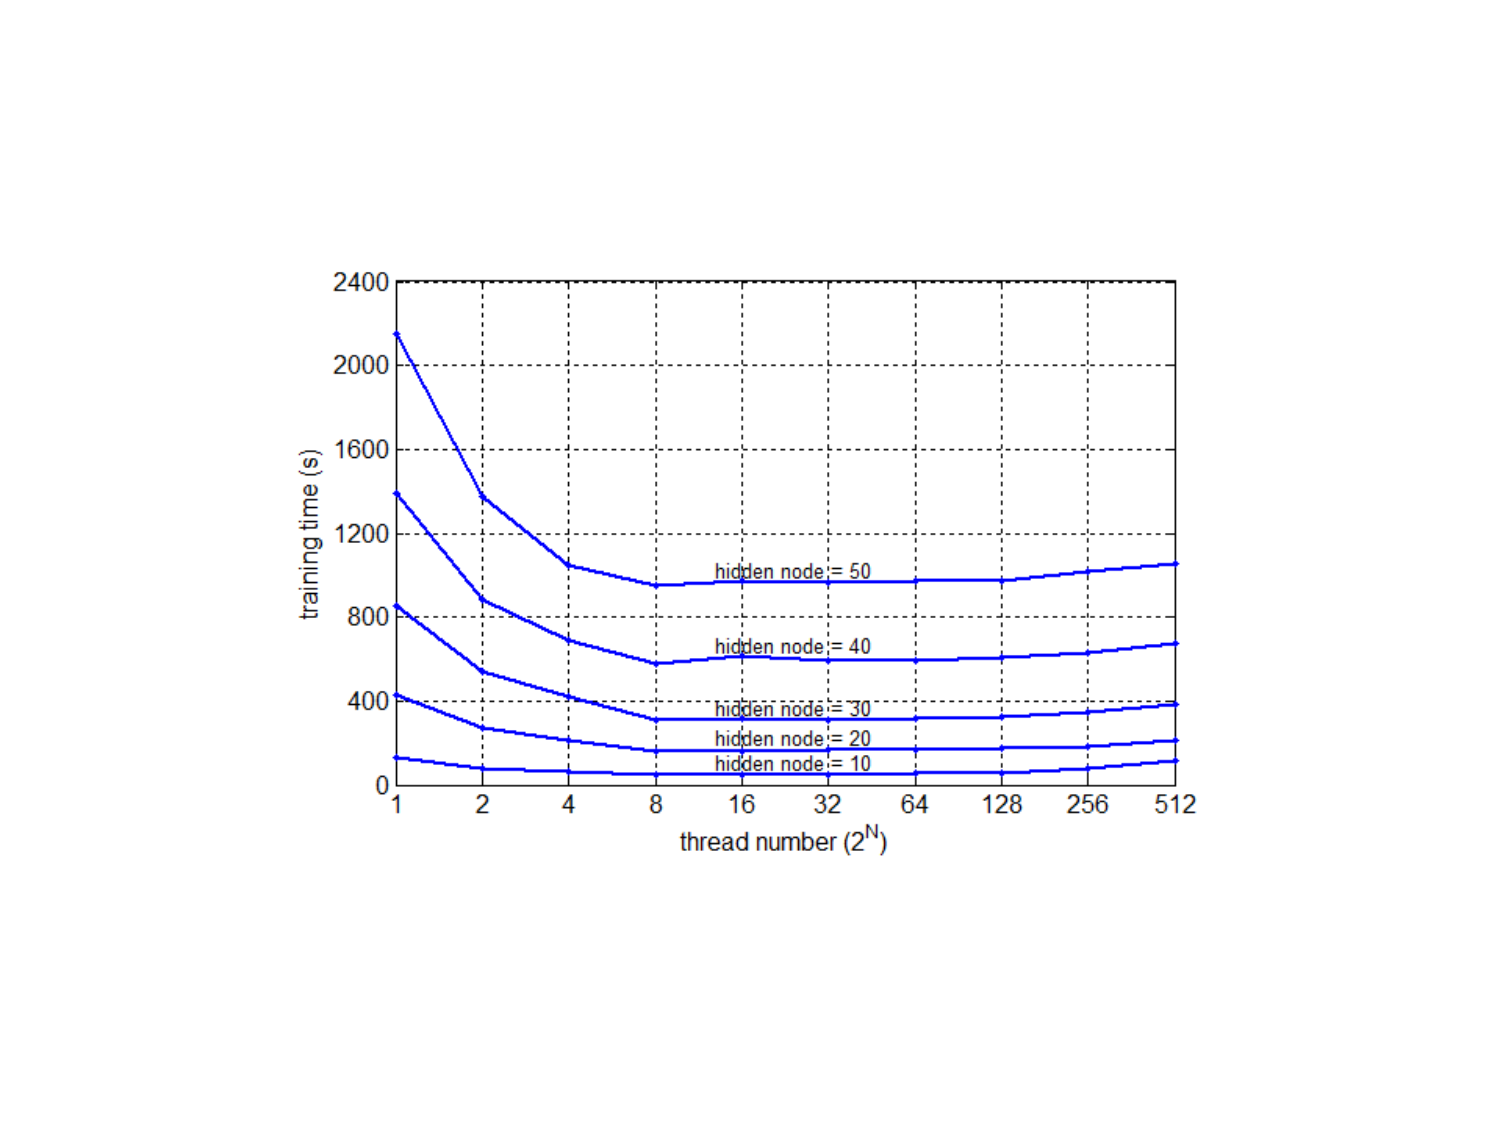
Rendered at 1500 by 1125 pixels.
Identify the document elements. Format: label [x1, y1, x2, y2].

picture [285, 259, 1215, 866]
